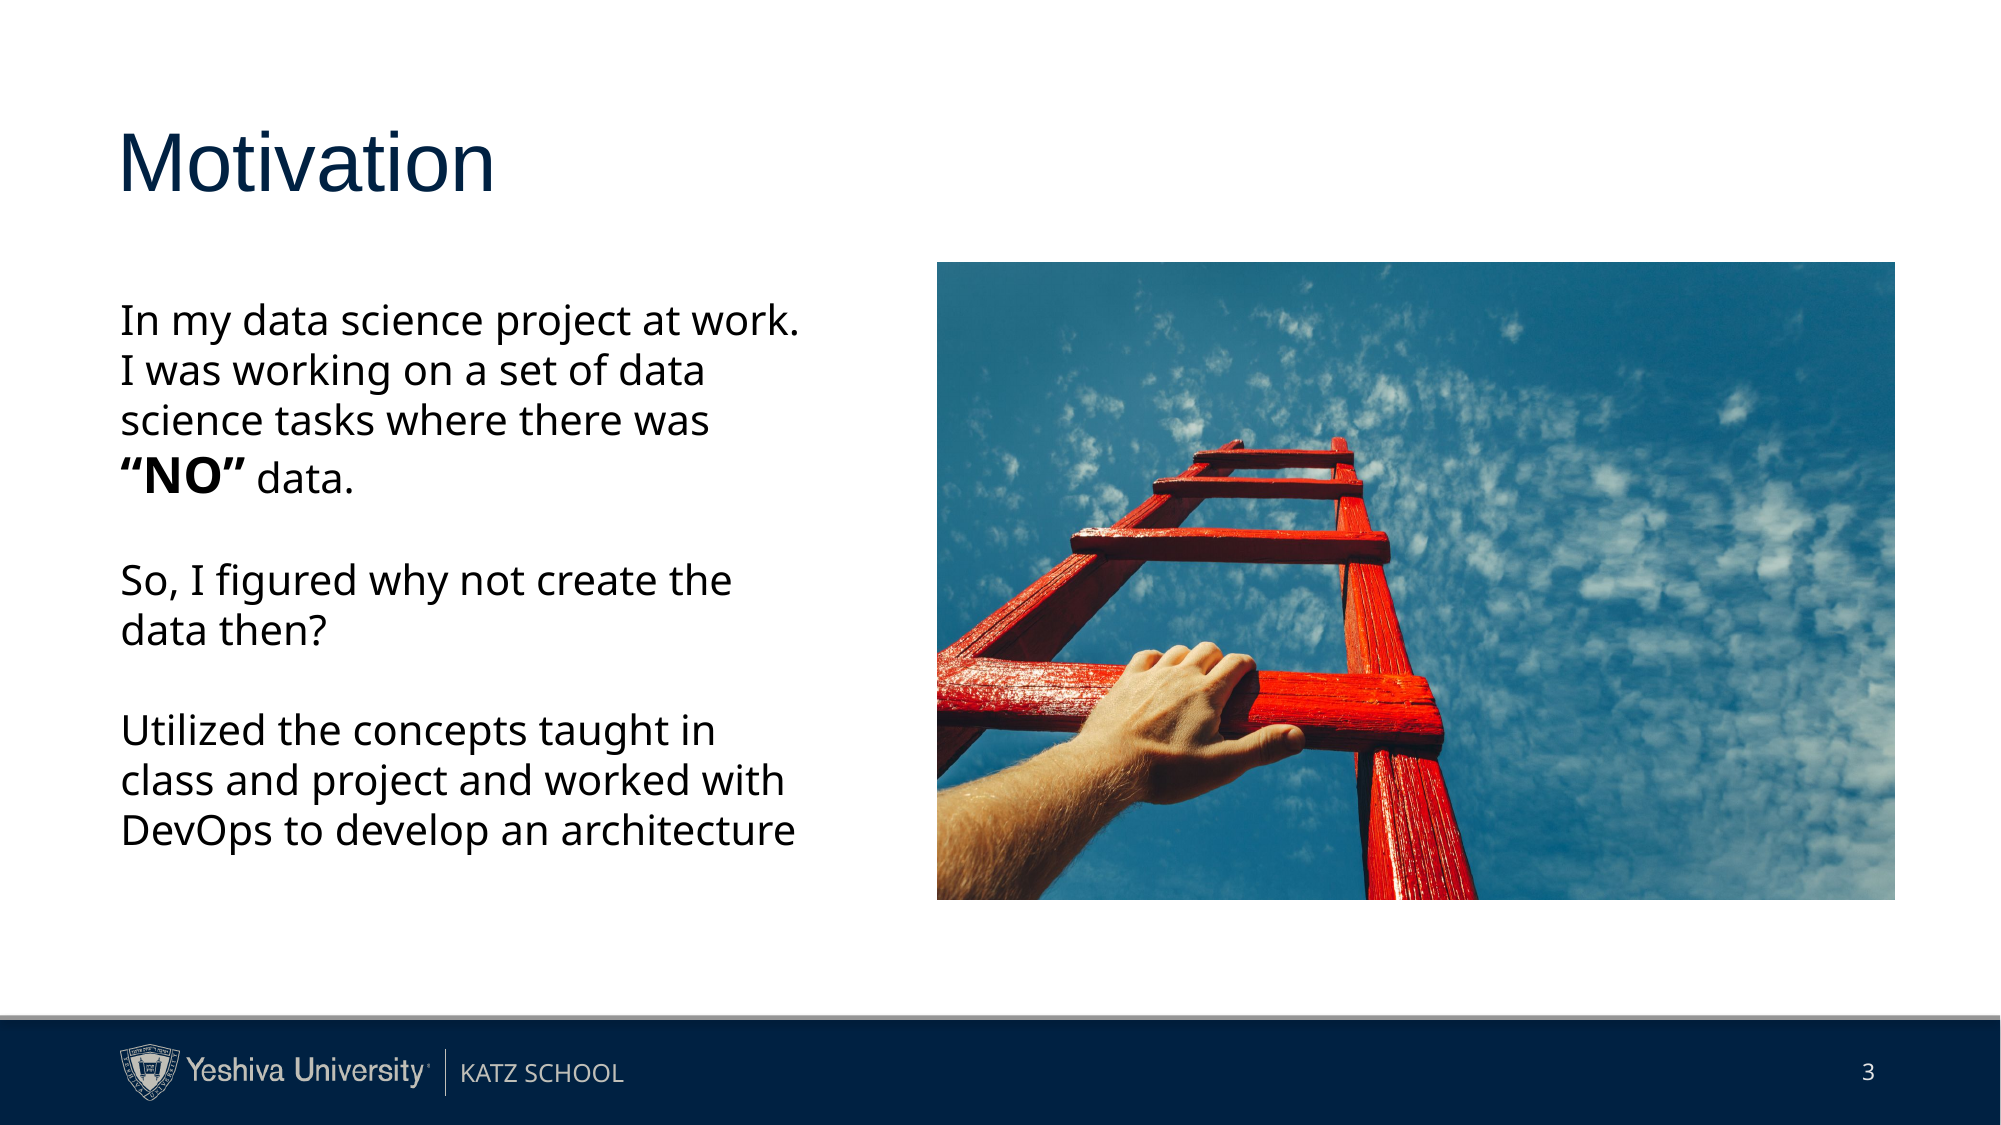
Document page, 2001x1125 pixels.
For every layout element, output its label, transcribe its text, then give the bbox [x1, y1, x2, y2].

title Motivation [0, 0, 1998, 238]
text_box In my data science project at work. I was working on a set of data science tasks where there was “NO” data. So, I figured why not create the data then? Utilized the concepts taught in class and project and worked with DevOps to develop an architecture [2, 233, 938, 1034]
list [937, 262, 1895, 901]
slide_number 3 [1812, 1050, 1925, 1100]
